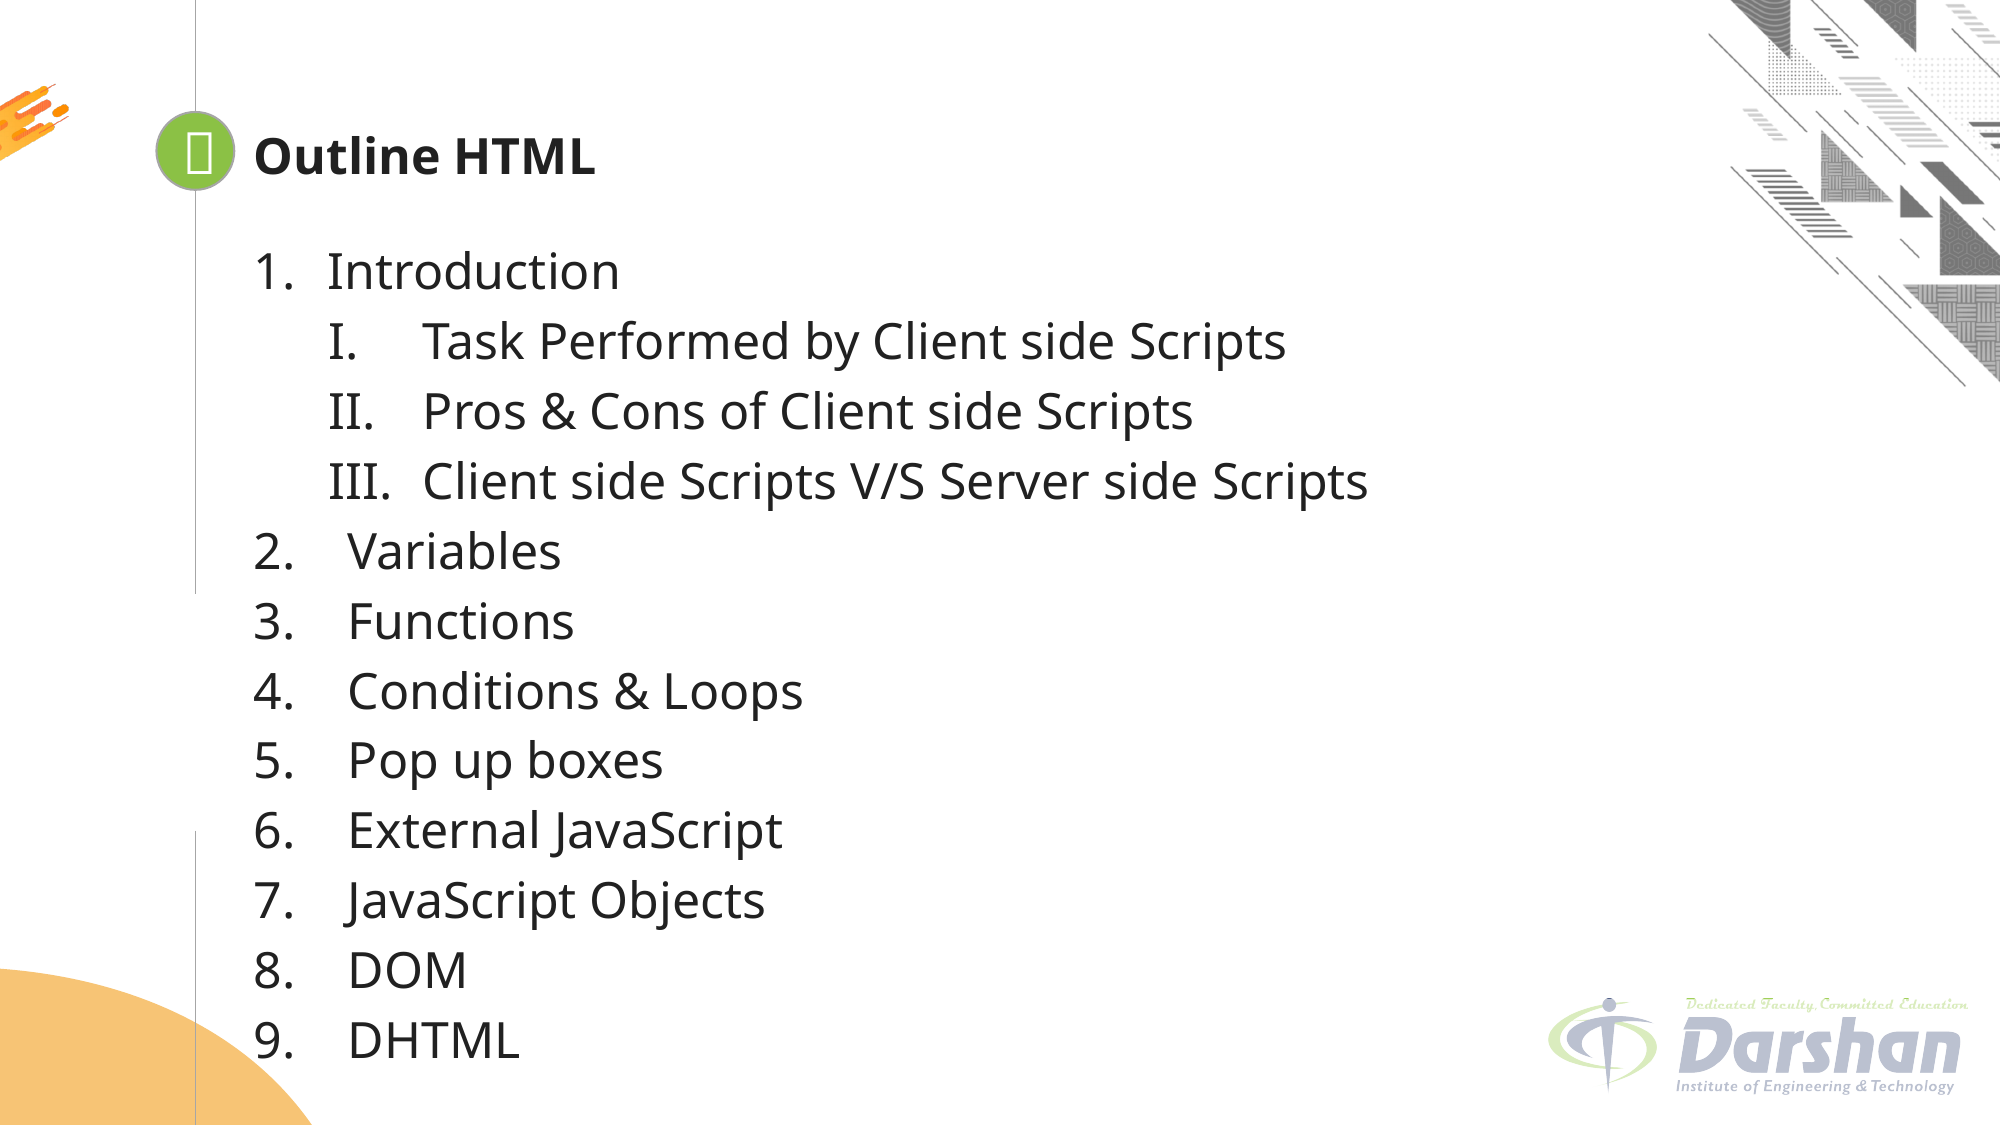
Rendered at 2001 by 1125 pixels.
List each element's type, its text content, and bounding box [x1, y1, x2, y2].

text_box Outline HTML Introduction Task Performed by Client side Scripts Pros & Cons of Client side Scripts Client side Scripts V/S Server side Scripts Variables Functions Conditions & Loops Pop up boxes External JavaScript JavaScript Objects DOM DHTML [239, 116, 1631, 1077]
text_box  [155, 110, 236, 191]
picture [0, 65, 90, 193]
